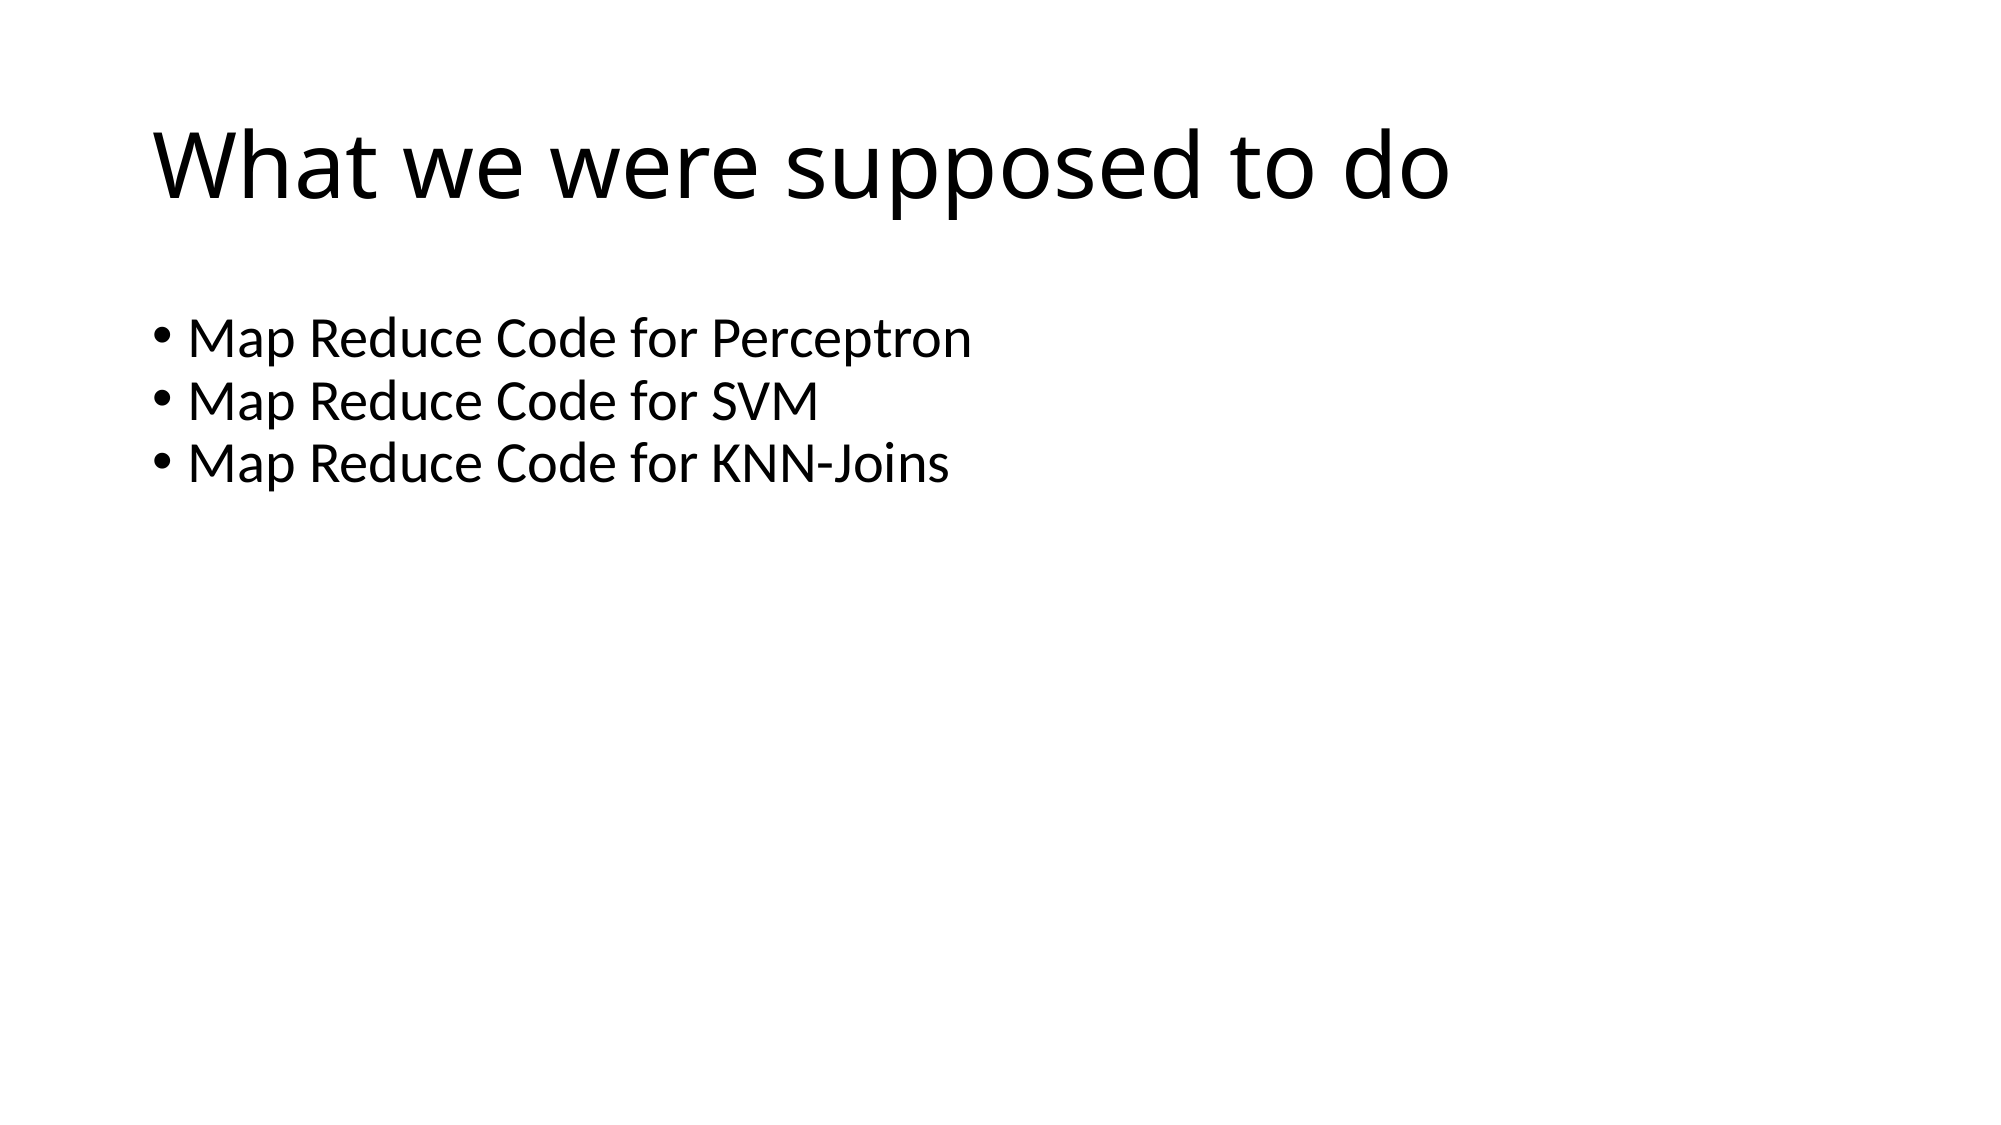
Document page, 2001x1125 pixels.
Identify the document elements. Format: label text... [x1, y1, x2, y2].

text_box Map Reduce Code for Perceptron Map Reduce Code for SVM Map Reduce Code for KNN-Joins [137, 299, 1863, 1014]
text_box What we were supposed to do [137, 59, 1863, 278]
